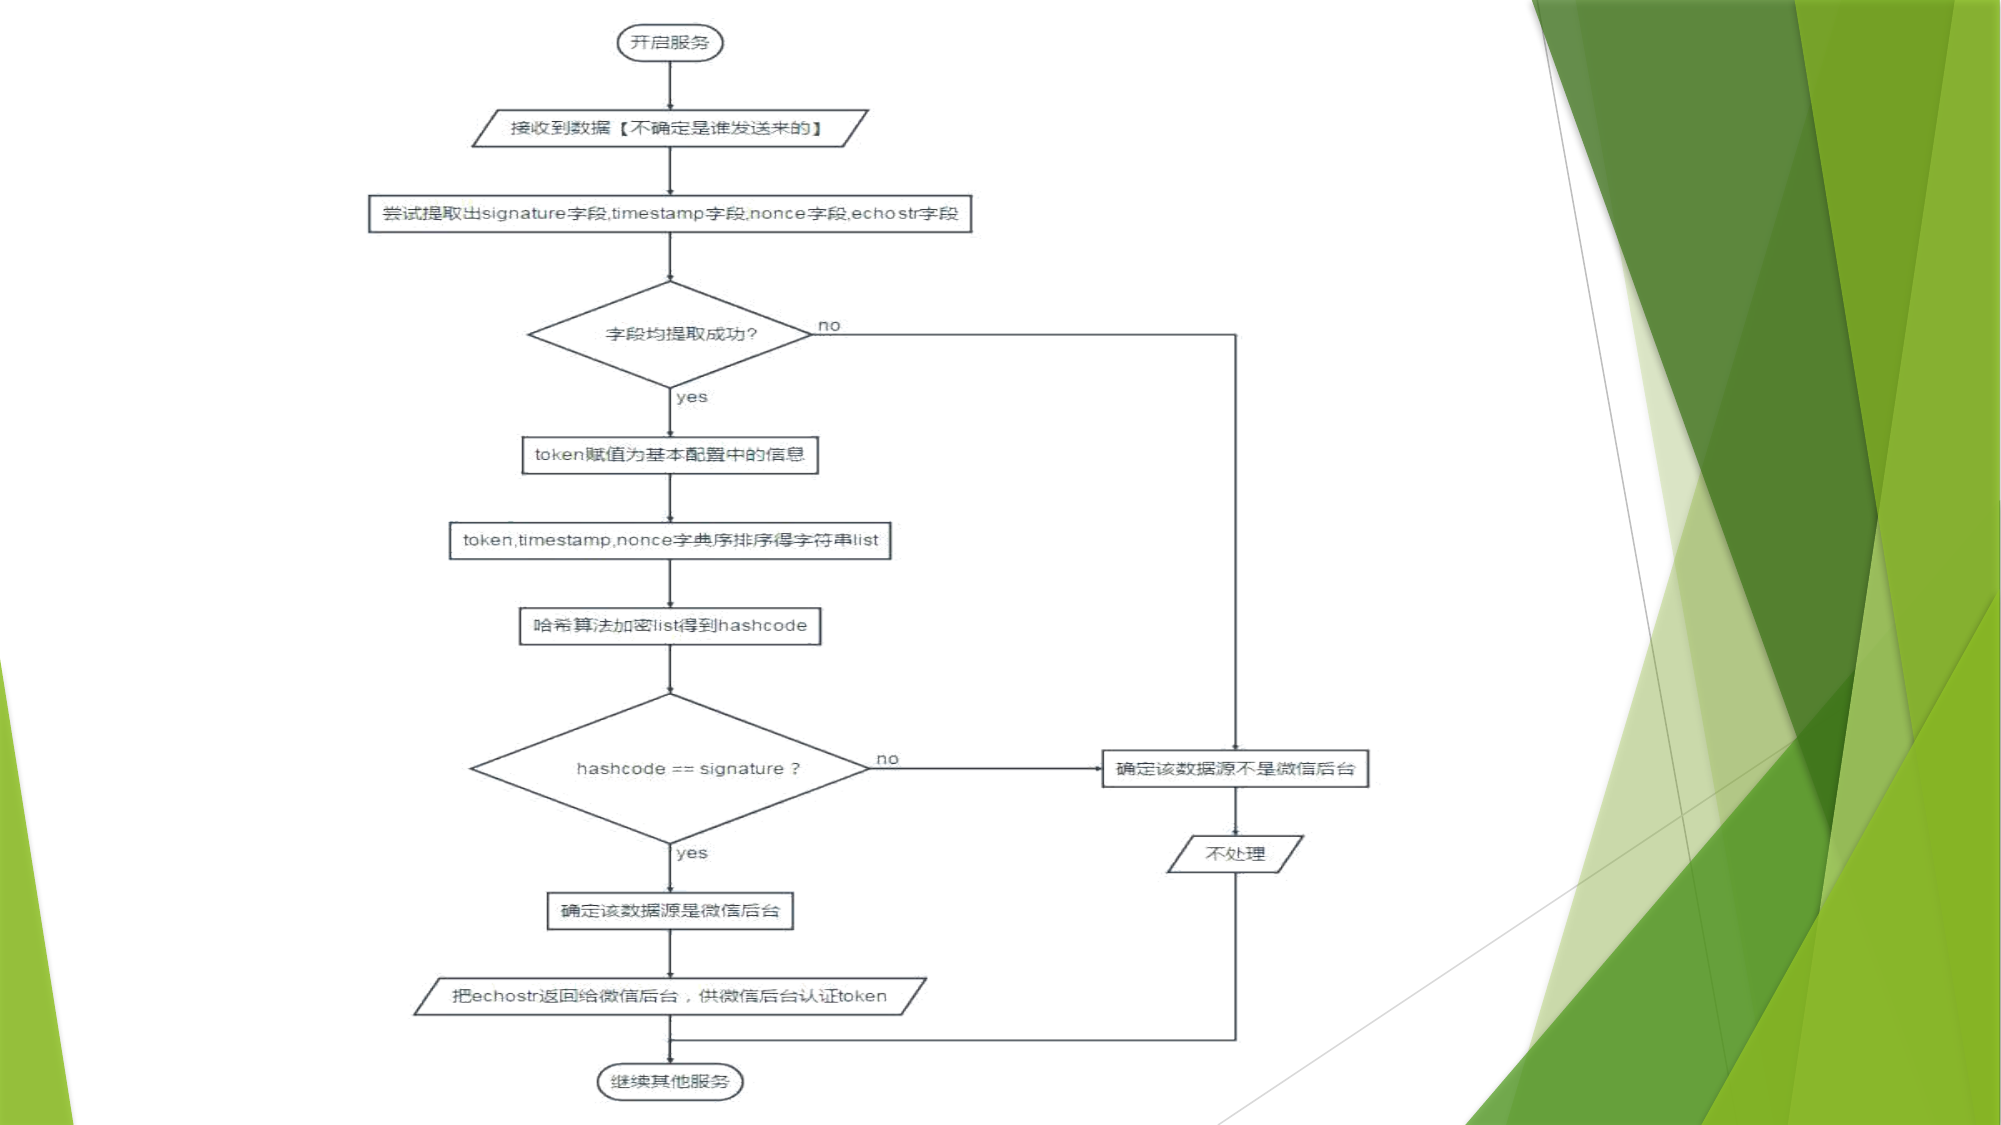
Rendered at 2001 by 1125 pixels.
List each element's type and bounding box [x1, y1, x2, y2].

list [342, 18, 1392, 1107]
